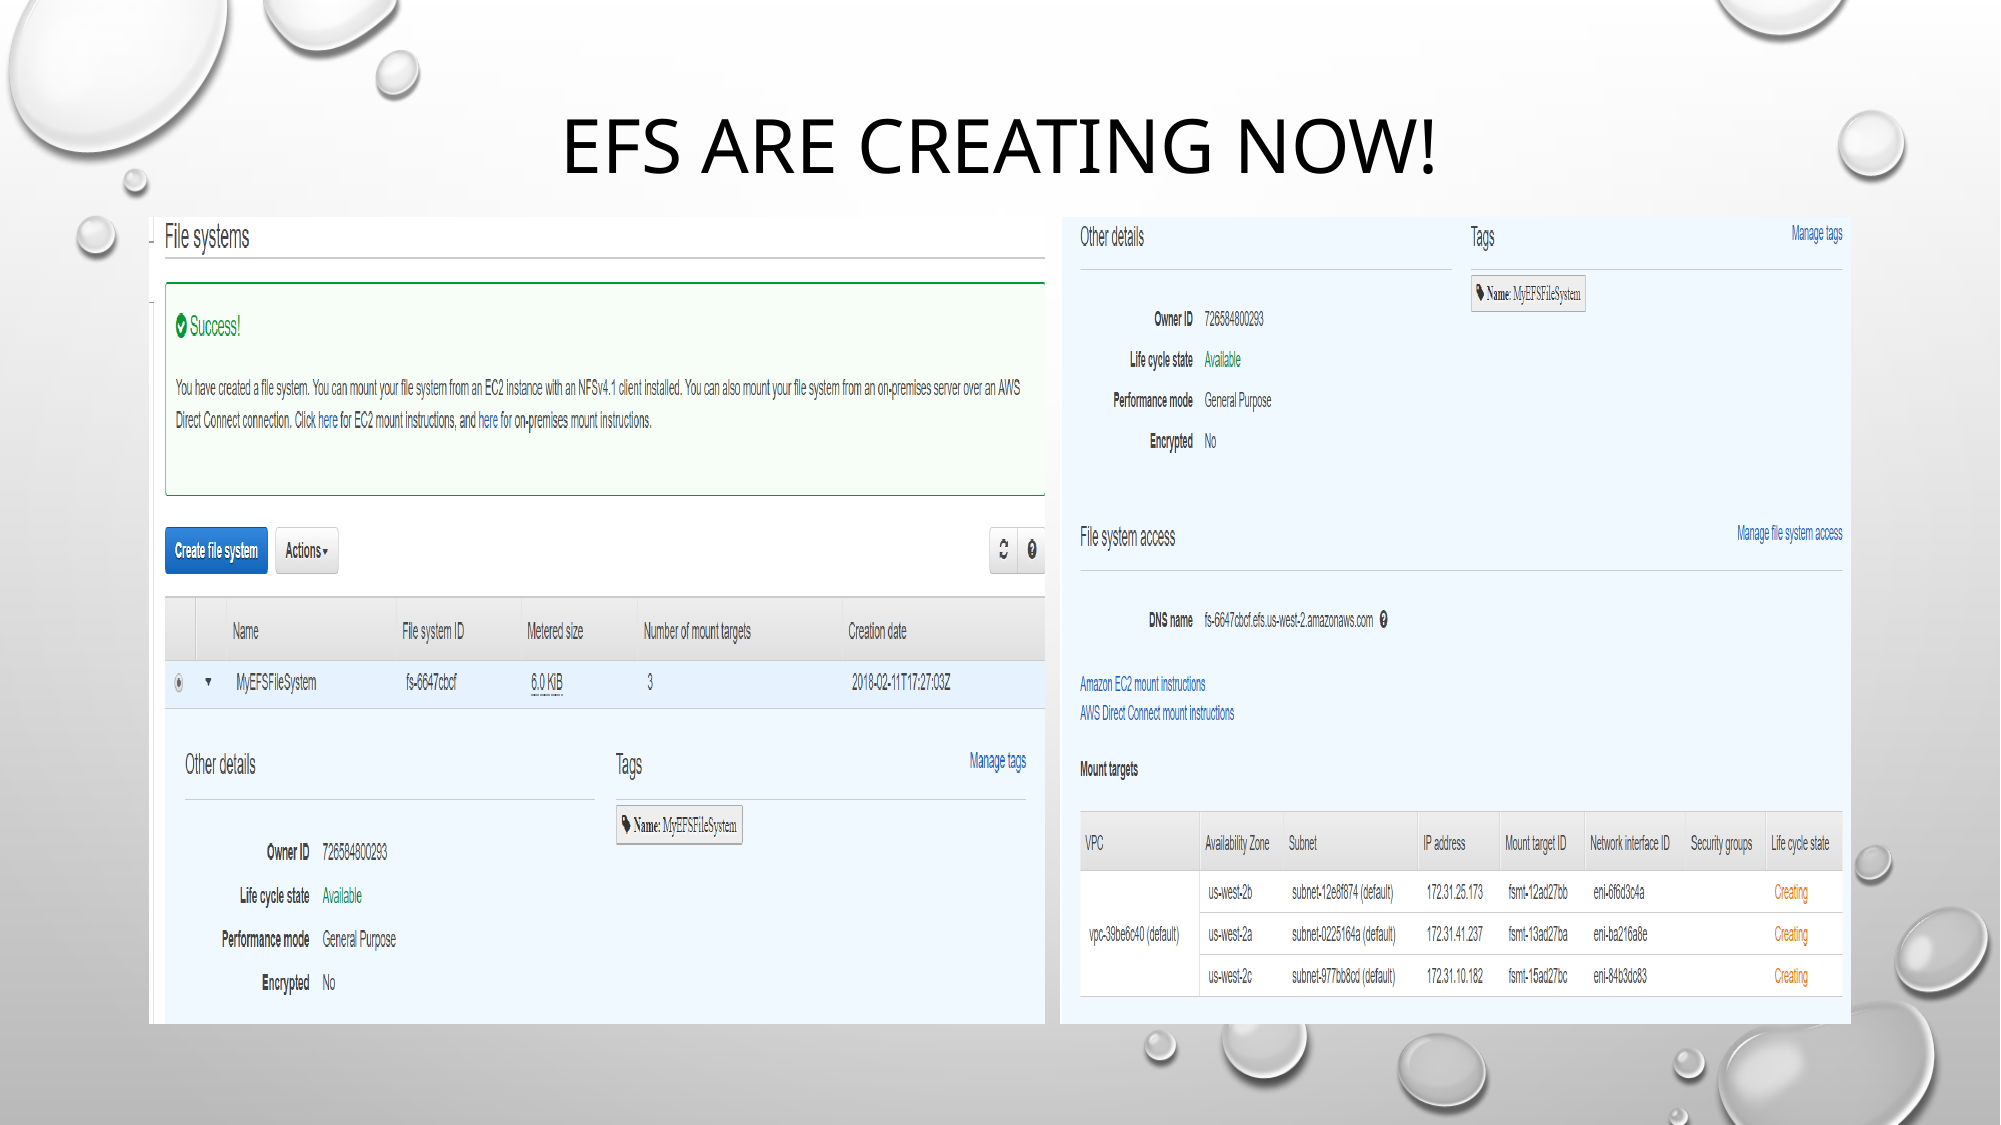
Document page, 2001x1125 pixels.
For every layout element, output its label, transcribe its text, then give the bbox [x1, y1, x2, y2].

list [149, 217, 1045, 1024]
title EFS are creating now! [149, 101, 1851, 199]
picture [0, 0, 2000, 1125]
